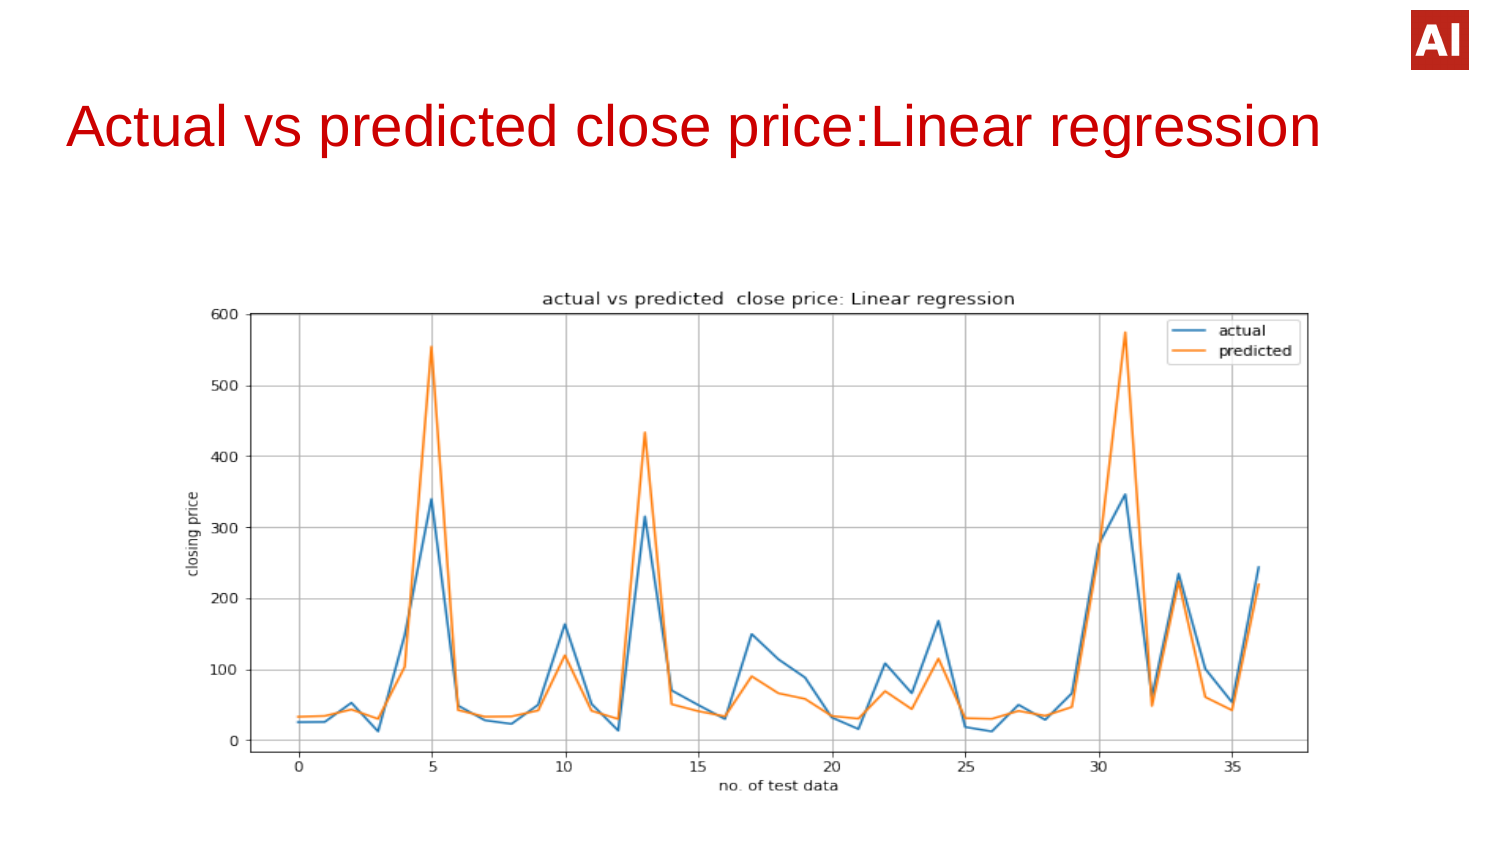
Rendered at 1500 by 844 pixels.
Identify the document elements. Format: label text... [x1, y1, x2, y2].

picture [1411, 10, 1469, 70]
title Actual vs predicted close price:Linear regression [51, 72, 1449, 167]
picture [176, 282, 1317, 804]
